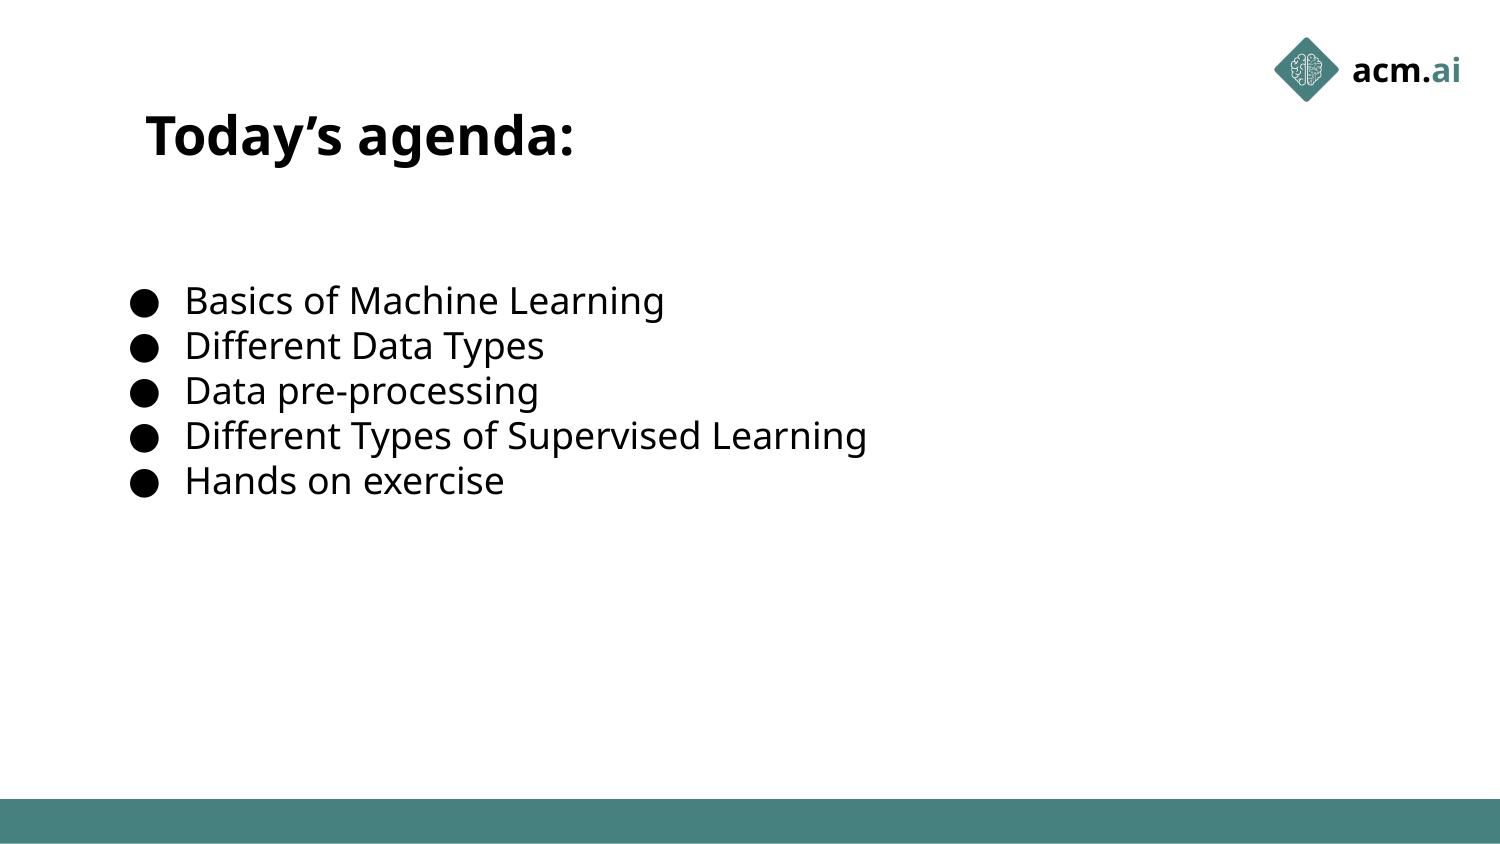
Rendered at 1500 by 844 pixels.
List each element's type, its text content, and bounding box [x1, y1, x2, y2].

title Today’s agenda: [130, 86, 1500, 181]
picture [1270, 33, 1343, 86]
text_box Basics of Machine Learning Different Data Types Data pre-processing Different Types of Supervised Learning Hands on exercise [94, 261, 1303, 637]
